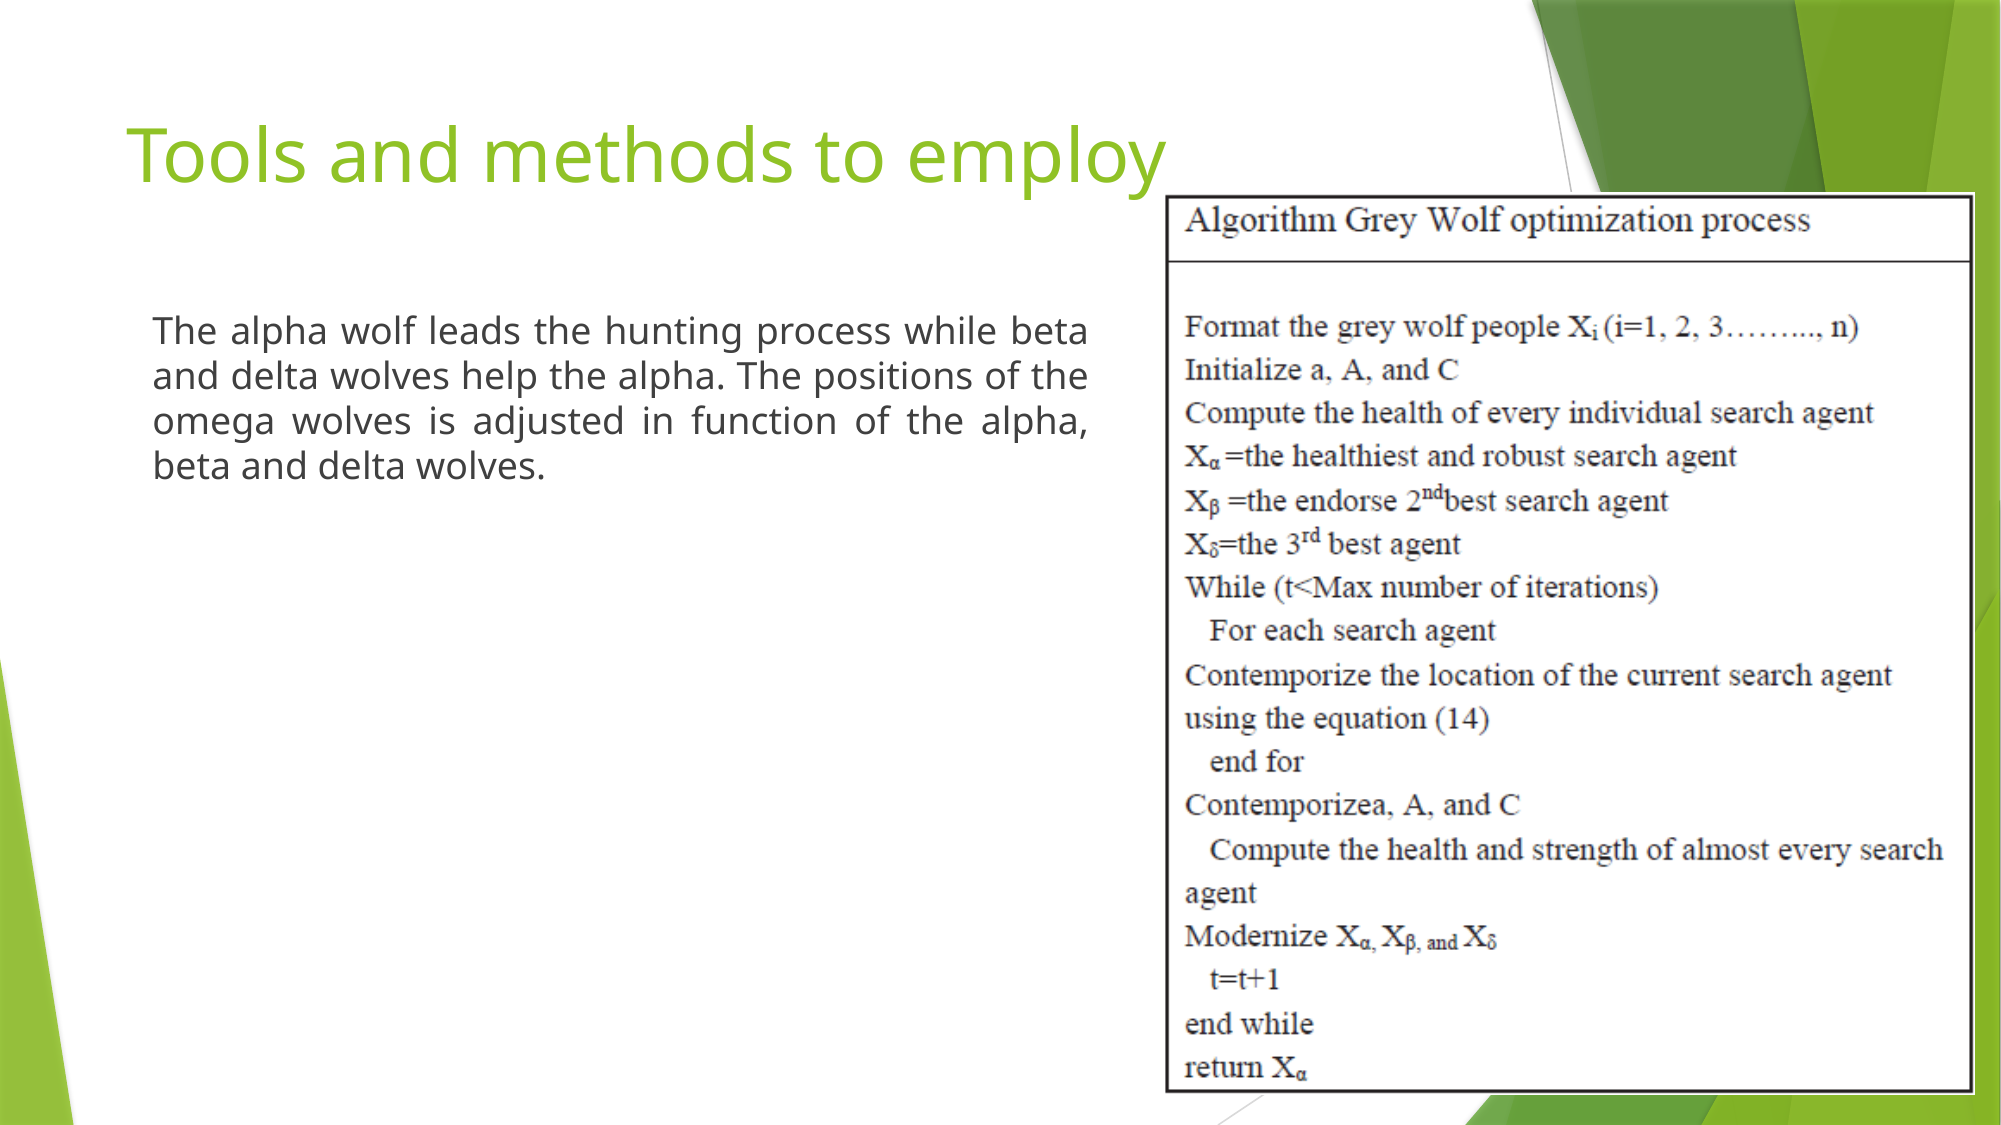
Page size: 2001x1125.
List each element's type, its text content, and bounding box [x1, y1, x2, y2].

list The alpha wolf leads the hunting process while beta and delta wolves help the alpha. The positions of the omega wolves is adjusted in function of the alpha, beta and delta wolves. [137, 299, 1105, 1014]
picture [1163, 192, 1976, 1096]
title Tools and methods to employ [111, 99, 1522, 317]
